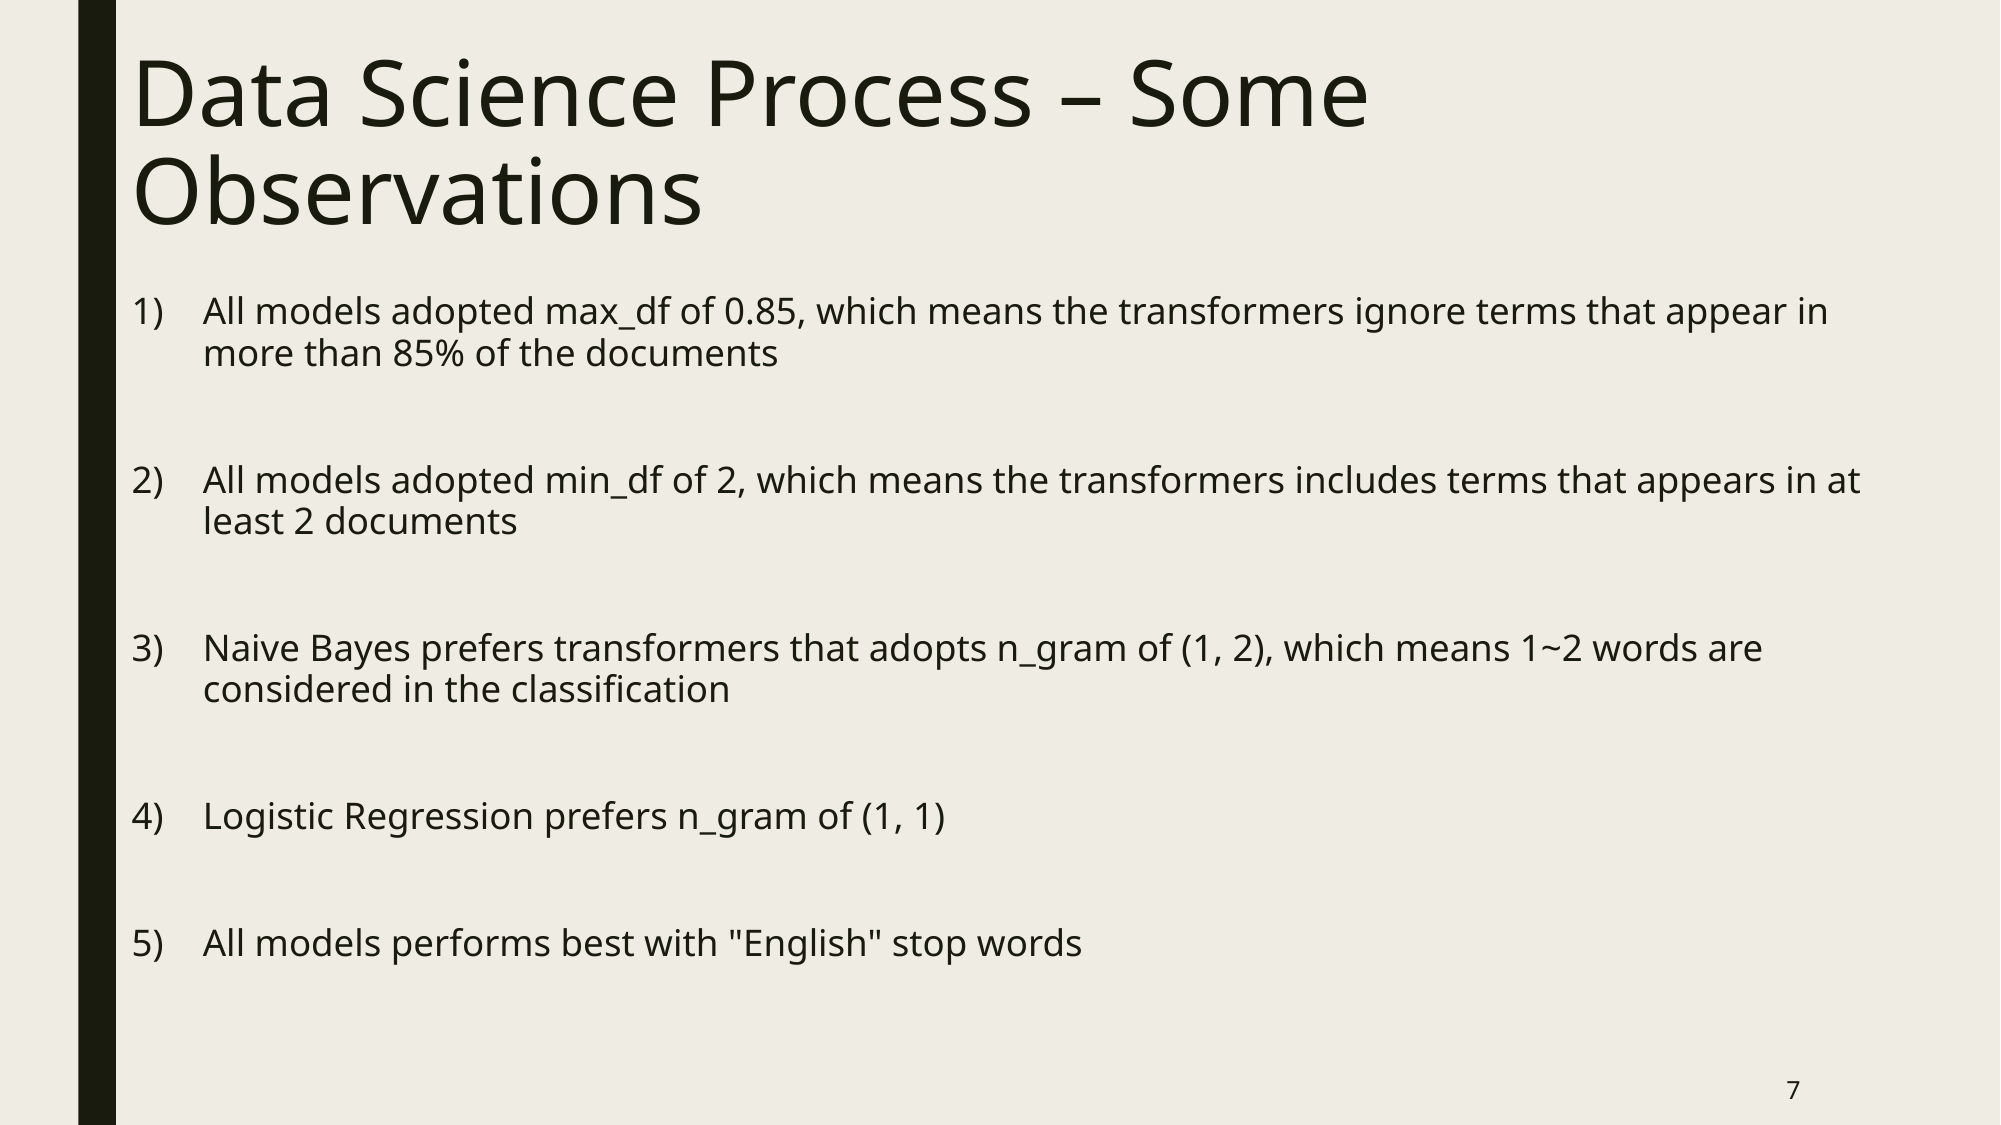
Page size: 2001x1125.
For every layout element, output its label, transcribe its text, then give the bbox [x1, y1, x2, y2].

title Data Science Process – Some Observations [116, 40, 1884, 284]
list All models adopted max_df of 0.85, which means the transformers ignore terms that appear in more than 85% of the documents All models adopted min_df of 2, which means the transformers includes terms that appears in at least 2 documents Naive Bayes prefers transformers that adopts n_gram of (1, 2), which means 1~2 words are considered in the classification Logistic Regression prefers n_gram of (1, 1) All models performs best with "English" stop words [116, 284, 1884, 973]
slide_number 7 [1553, 1058, 1816, 1125]
